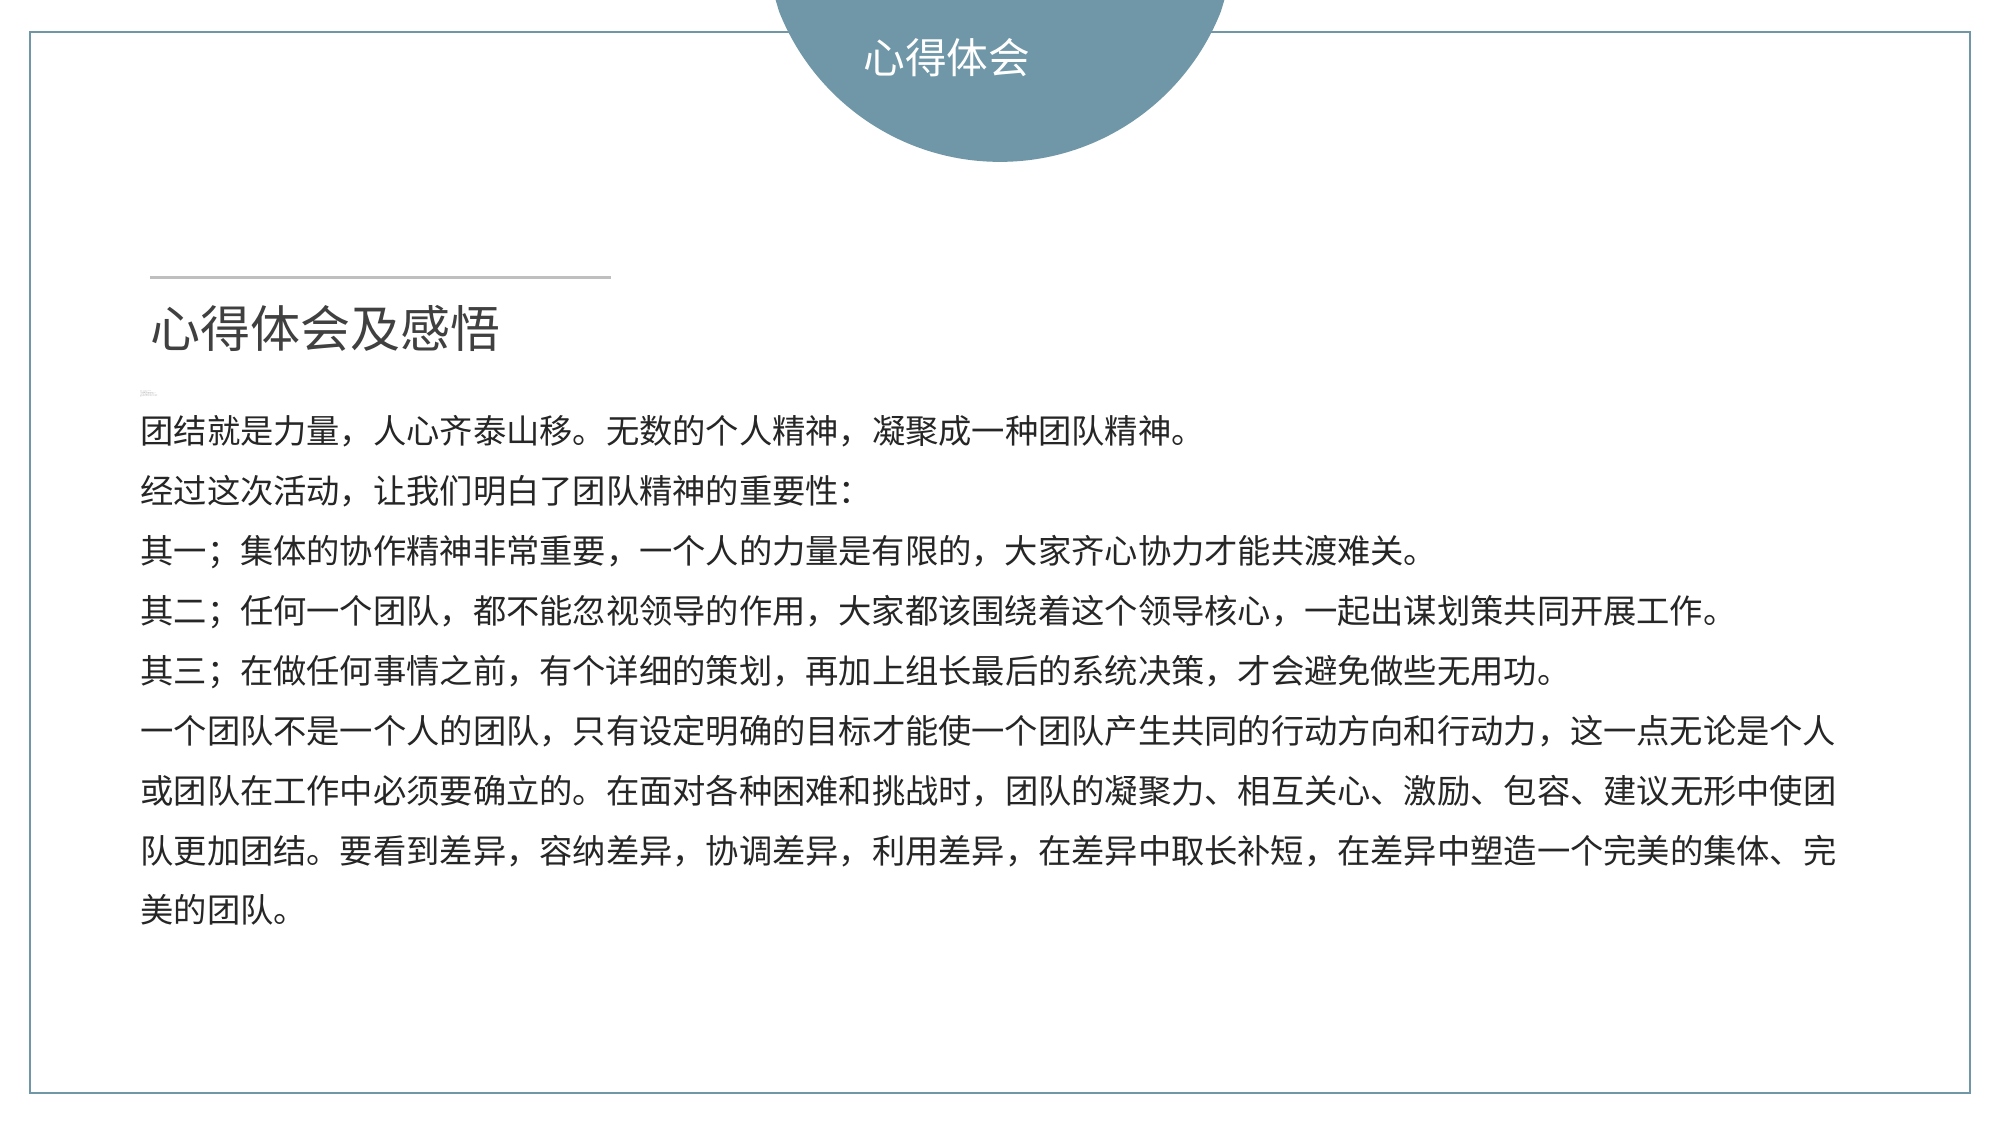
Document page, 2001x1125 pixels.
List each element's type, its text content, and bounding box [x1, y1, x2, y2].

text_box [774, 0, 1226, 163]
text_box 心得体会 [848, 24, 1152, 90]
text_box 团结就是力量，人心齐泰山移。无数的个人精神，凝聚成一种团队精神。 经过这次活动，让我们明白了团队精神的重要性： 其一；集体的协作精神非常重要，一个人的力量是有限的，大家齐心协力才能共渡难关。 其二；任何一个团队，都不能忽视领导的作用，大家都该围绕着这个领导核心，一起出谋划策共同开展工作。 其三；在做任何事情之前，有个详细的策划，再加上组长最后的系统决策，才会避免做些无用功。 一个团队不是一个人的团队，只有设定明确的目标才能使一个团队产生共同的行动方向和行动力，这一点无论是个人或团队在工作中必须要确立的。在面对各种困难和挑战时，团队的凝聚力、相互关心、激励、包容、建议无形中使团队更加团结。要看到差异，容纳差异，协调差异，利用差异，在差异中取长补短，在差异中塑造一个完美的集体、完美的团队。 [140, 390, 1860, 930]
text_box 心得体会及感悟 [150, 297, 614, 358]
text_box [29, 31, 1971, 1094]
